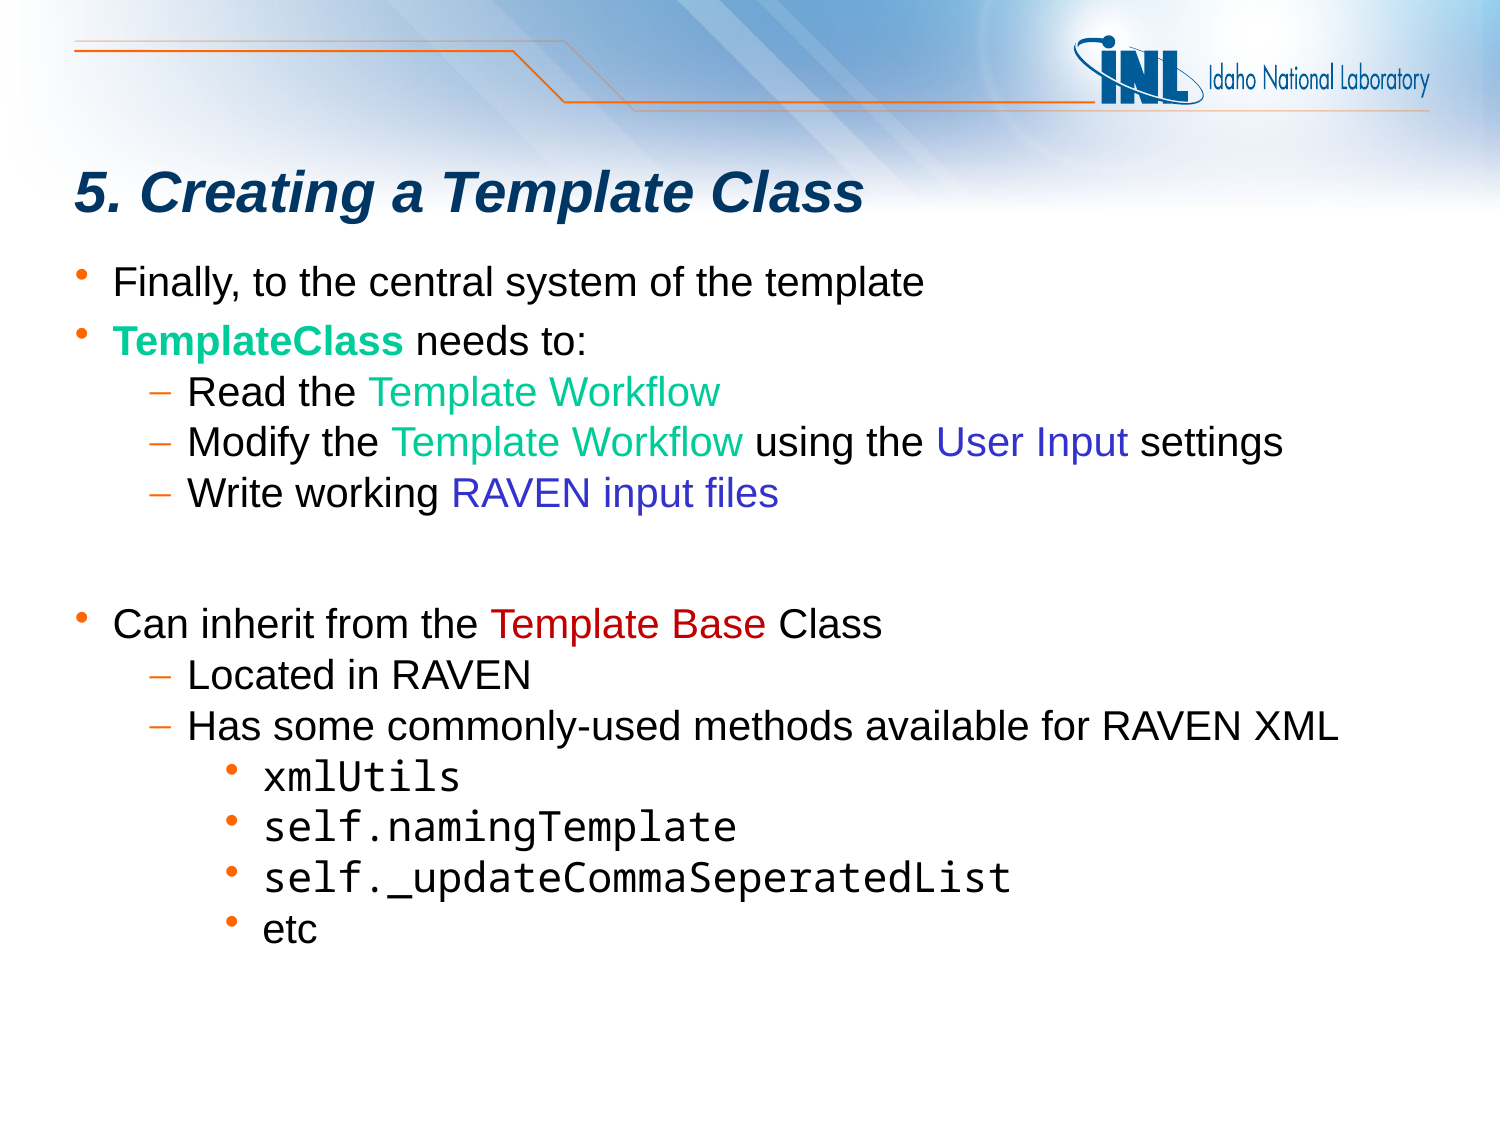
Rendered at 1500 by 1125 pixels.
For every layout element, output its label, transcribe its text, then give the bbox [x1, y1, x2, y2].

list Finally, to the central system of the template TemplateClass needs to: Read the Template Workflow Modify the Template Workflow using the User Input settings Write working RAVEN input files Can inherit from the Template Base Class Located in RAVEN Has some commonly-used methods available for RAVEN XML xmlUtils self.namingTemplate self._updateCommaSeperatedList etc [74, 261, 1426, 1005]
title 5. Creating a Template Class [74, 164, 1426, 225]
picture [0, 0, 1500, 1125]
